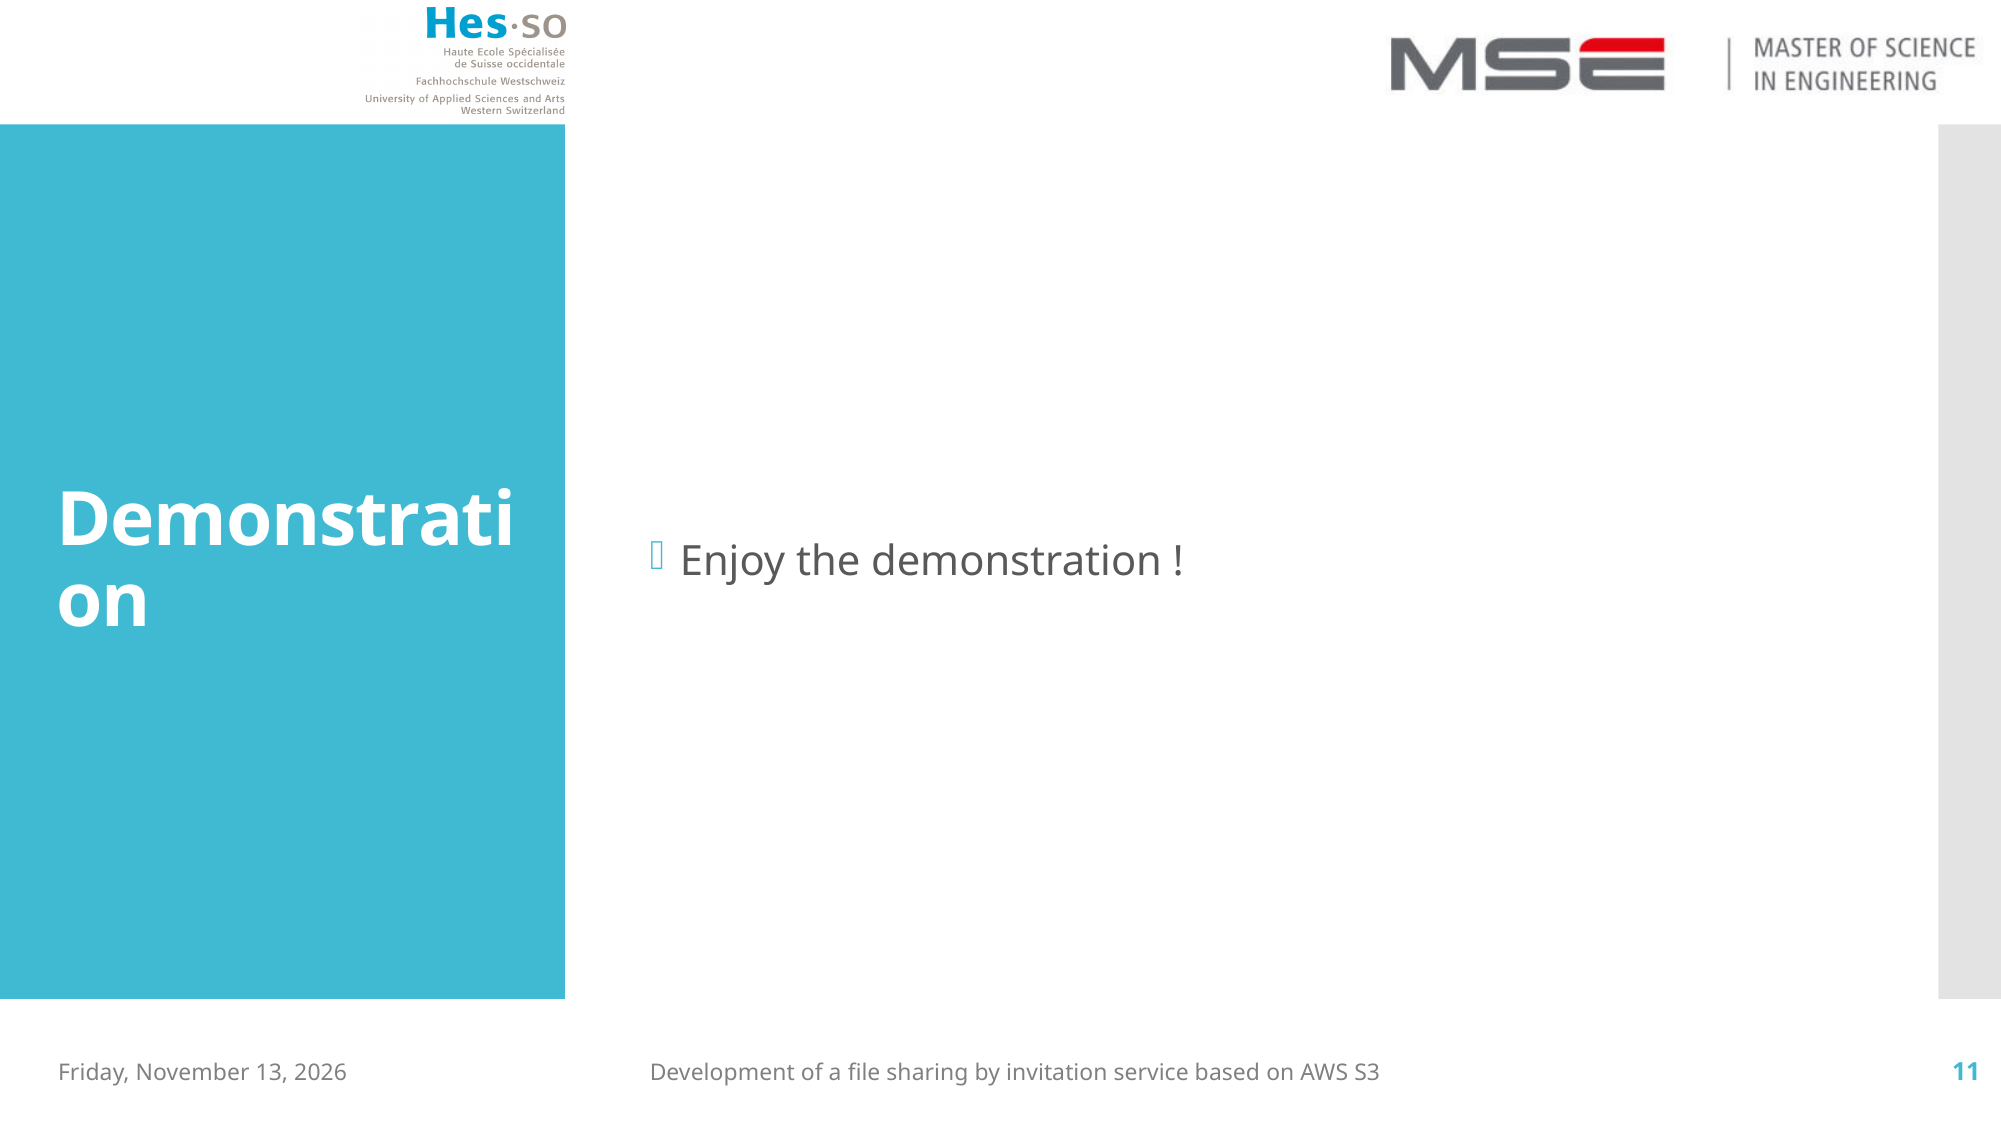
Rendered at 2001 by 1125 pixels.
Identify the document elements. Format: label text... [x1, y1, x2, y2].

picture [358, 6, 566, 114]
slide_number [43, 1042, 493, 1103]
list Enjoy the demonstration ! [634, 141, 1835, 982]
picture [1375, 10, 1987, 119]
footer Development of a file sharing by invitation service based on AWS S3 [634, 1042, 1605, 1103]
slide_number 11 [1744, 1042, 1996, 1103]
picture [436, 6, 450, 18]
title Demonstration [41, 184, 566, 940]
